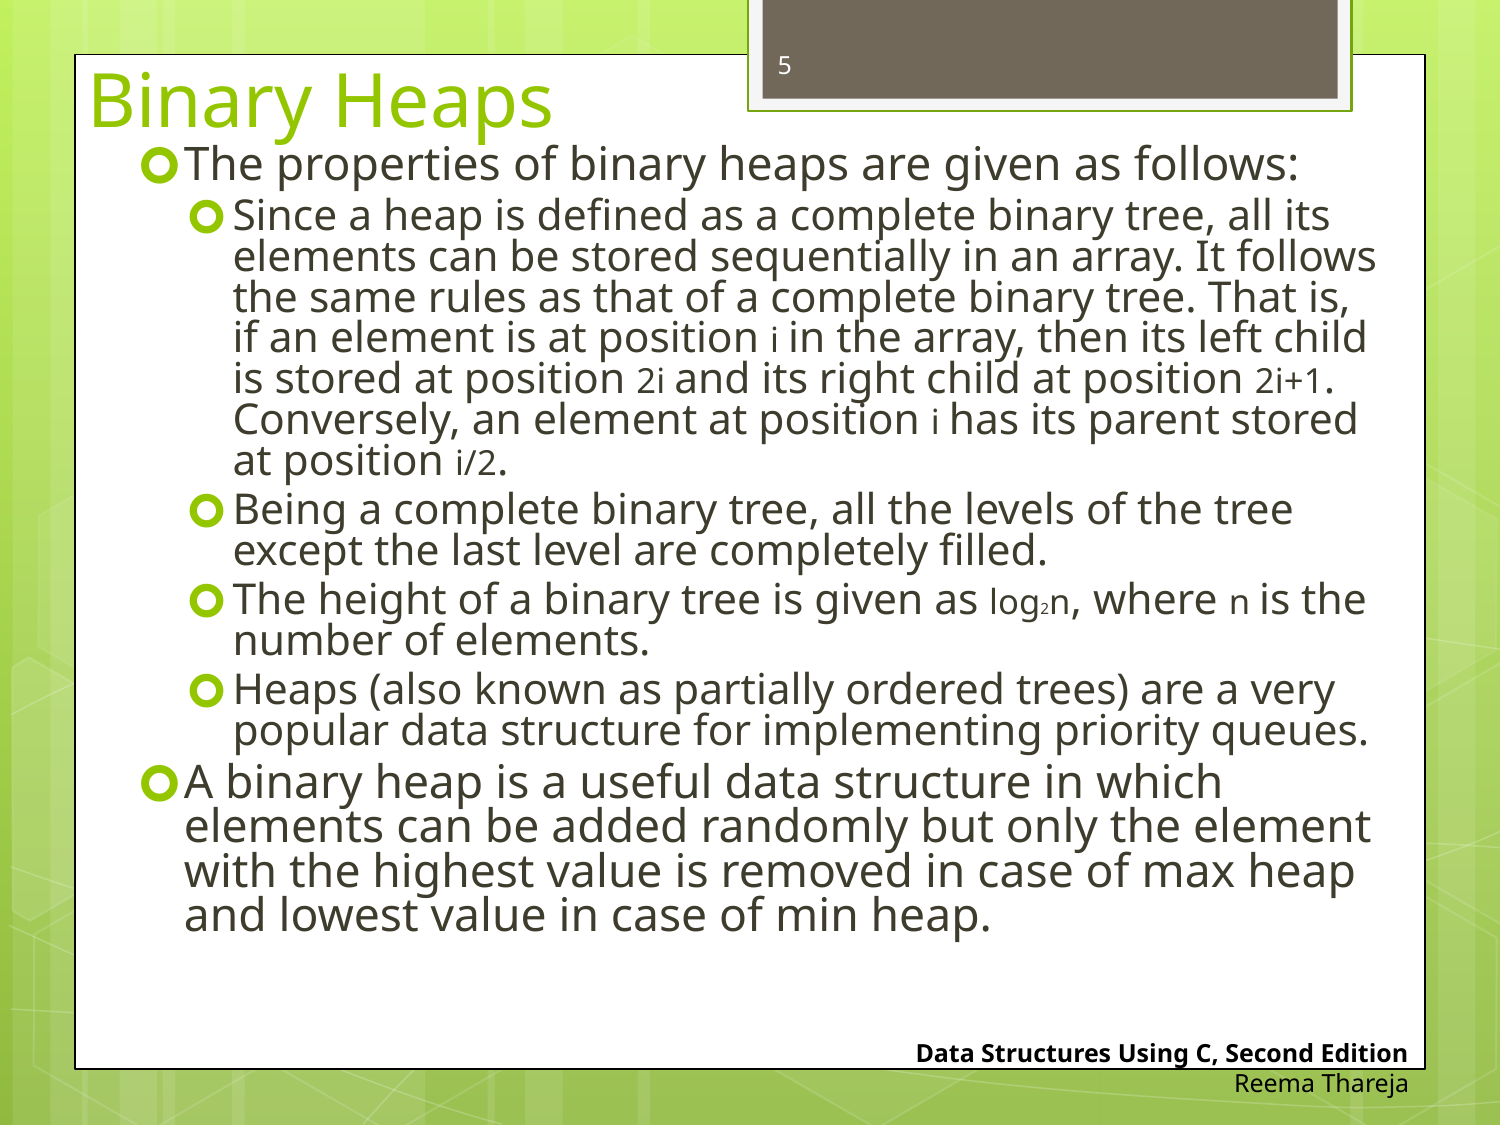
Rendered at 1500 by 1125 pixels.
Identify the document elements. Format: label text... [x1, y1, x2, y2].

footer Data Structures Using C, Second Edition Reema Thareja [849, 1037, 1425, 1098]
title Binary Heaps [72, 37, 1225, 150]
slide_number 5 [762, 36, 982, 97]
list The properties of binary heaps are given as follows: Since a heap is defined as a complete binary tree, all its elements can be stored sequentially in an array. It follows the same rules as that of a complete binary tree. That is, if an element is at position i in the array, then its left child is stored at position 2i and its right child at position 2i+1. Conversely, an element at position i has its parent stored at position i/2. Being a complete binary tree, all the levels of the tree except the last level are completely filled. The height of a binary tree is given as log2n, where n is the number of elements. Heaps (also known as partially ordered trees) are a very popular data structure for implementing priority queues. A binary heap is a useful data structure in which elements can be added randomly but only the element with the highest value is removed in case of max heap and lowest value in case of min heap. [112, 137, 1400, 1025]
